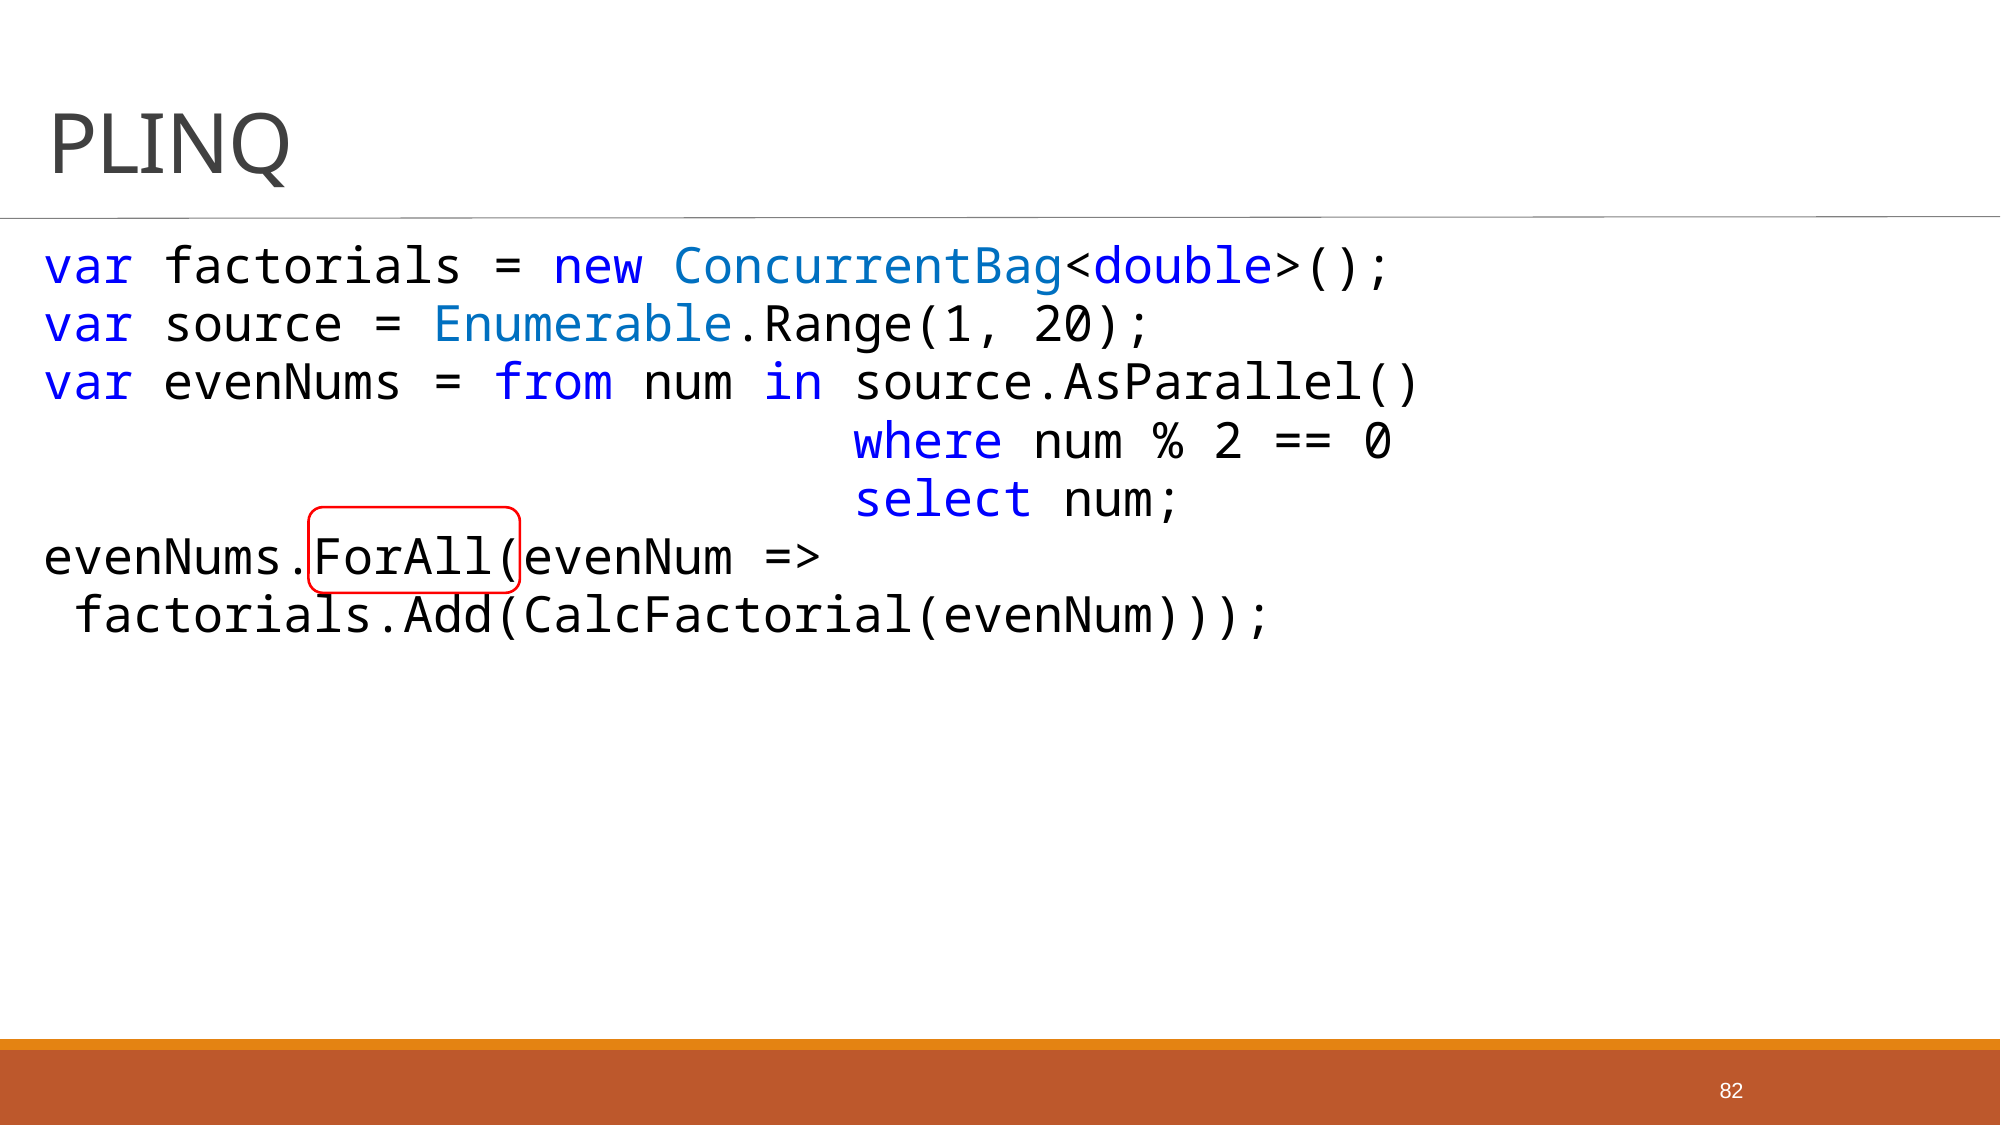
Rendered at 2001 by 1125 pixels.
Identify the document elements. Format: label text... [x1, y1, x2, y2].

list var factorials = new ConcurrentBag<double>(); var source = Enumerable.Range(1, 20); var evenNums = from num in source.AsParallel() where num % 2 == 0 select num; evenNums.ForAll(evenNum => factorials.Add(CalcFactorial(evenNum))); [32, 233, 1967, 1025]
text_box [307, 505, 522, 595]
title PLINQ [32, 47, 1967, 198]
slide_number 82 [1624, 1059, 1840, 1120]
